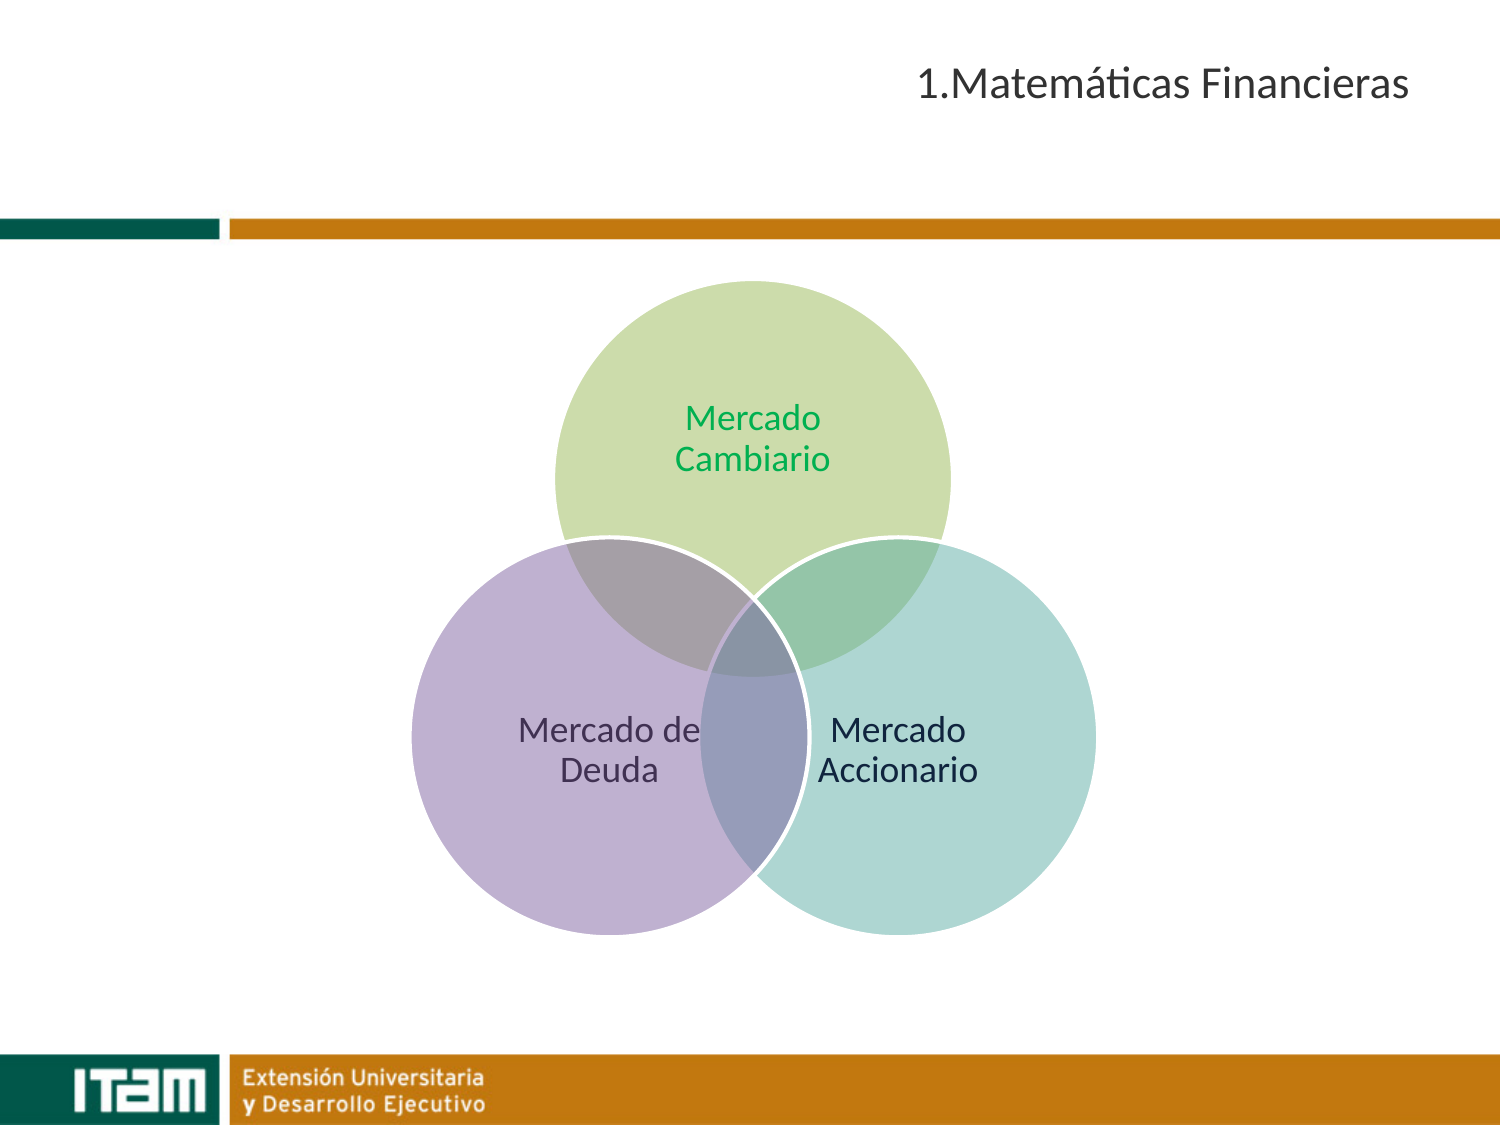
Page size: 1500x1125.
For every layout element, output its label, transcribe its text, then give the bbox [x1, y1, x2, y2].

picture [0, 0, 1500, 1125]
title 1.Matemáticas Financieras [75, 45, 1425, 233]
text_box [253, 278, 1255, 946]
